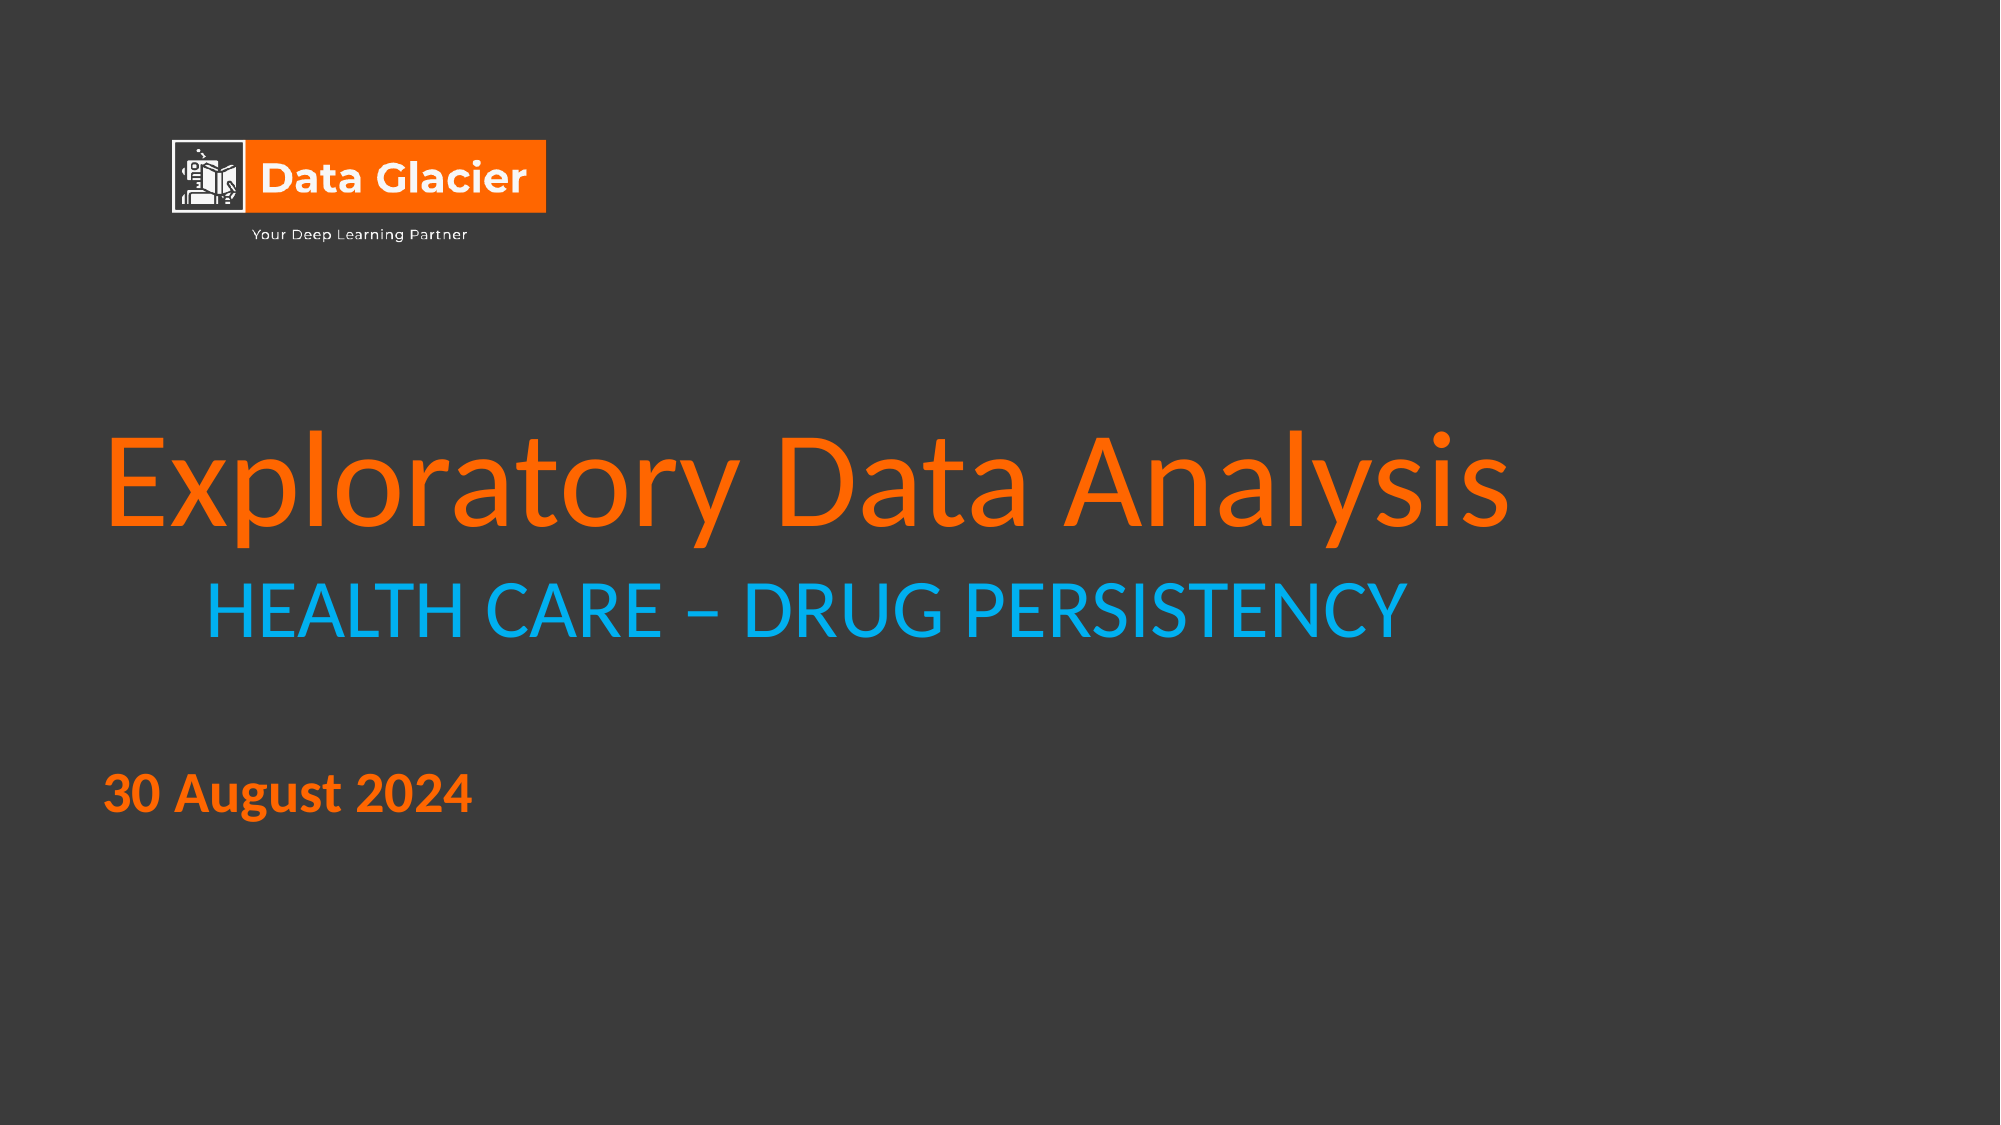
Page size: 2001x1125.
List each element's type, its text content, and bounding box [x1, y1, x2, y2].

text_box Exploratory Data Analysis HEALTH CARE – DRUG PERSISTENCY 30 August 2024 [87, 381, 1528, 832]
picture [168, 0, 550, 382]
